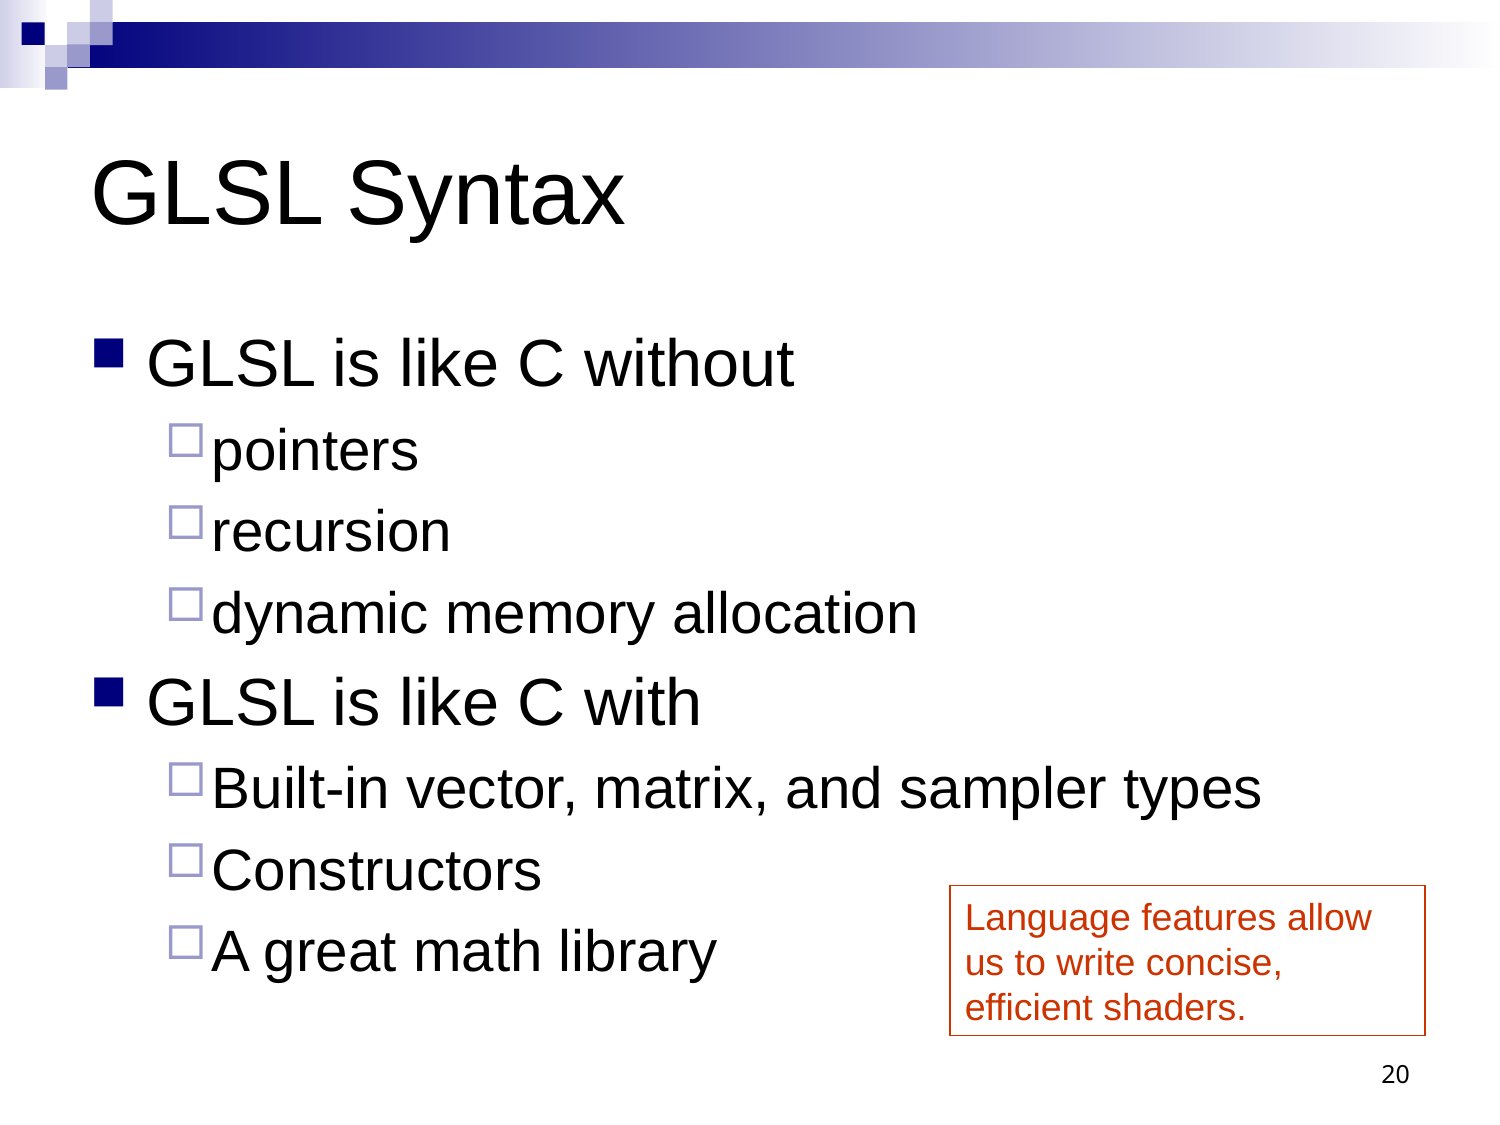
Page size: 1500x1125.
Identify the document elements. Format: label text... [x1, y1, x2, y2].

list GLSL is like C without pointers recursion dynamic memory allocation GLSL is like C with Built-in vector, matrix, and sampler types Constructors A great math library [75, 312, 1425, 1113]
slide_number 20 [1074, 1025, 1425, 1100]
title GLSL Syntax [75, 75, 1425, 300]
text_box Language features allow us to write concise, efficient shaders. [950, 885, 1425, 1036]
